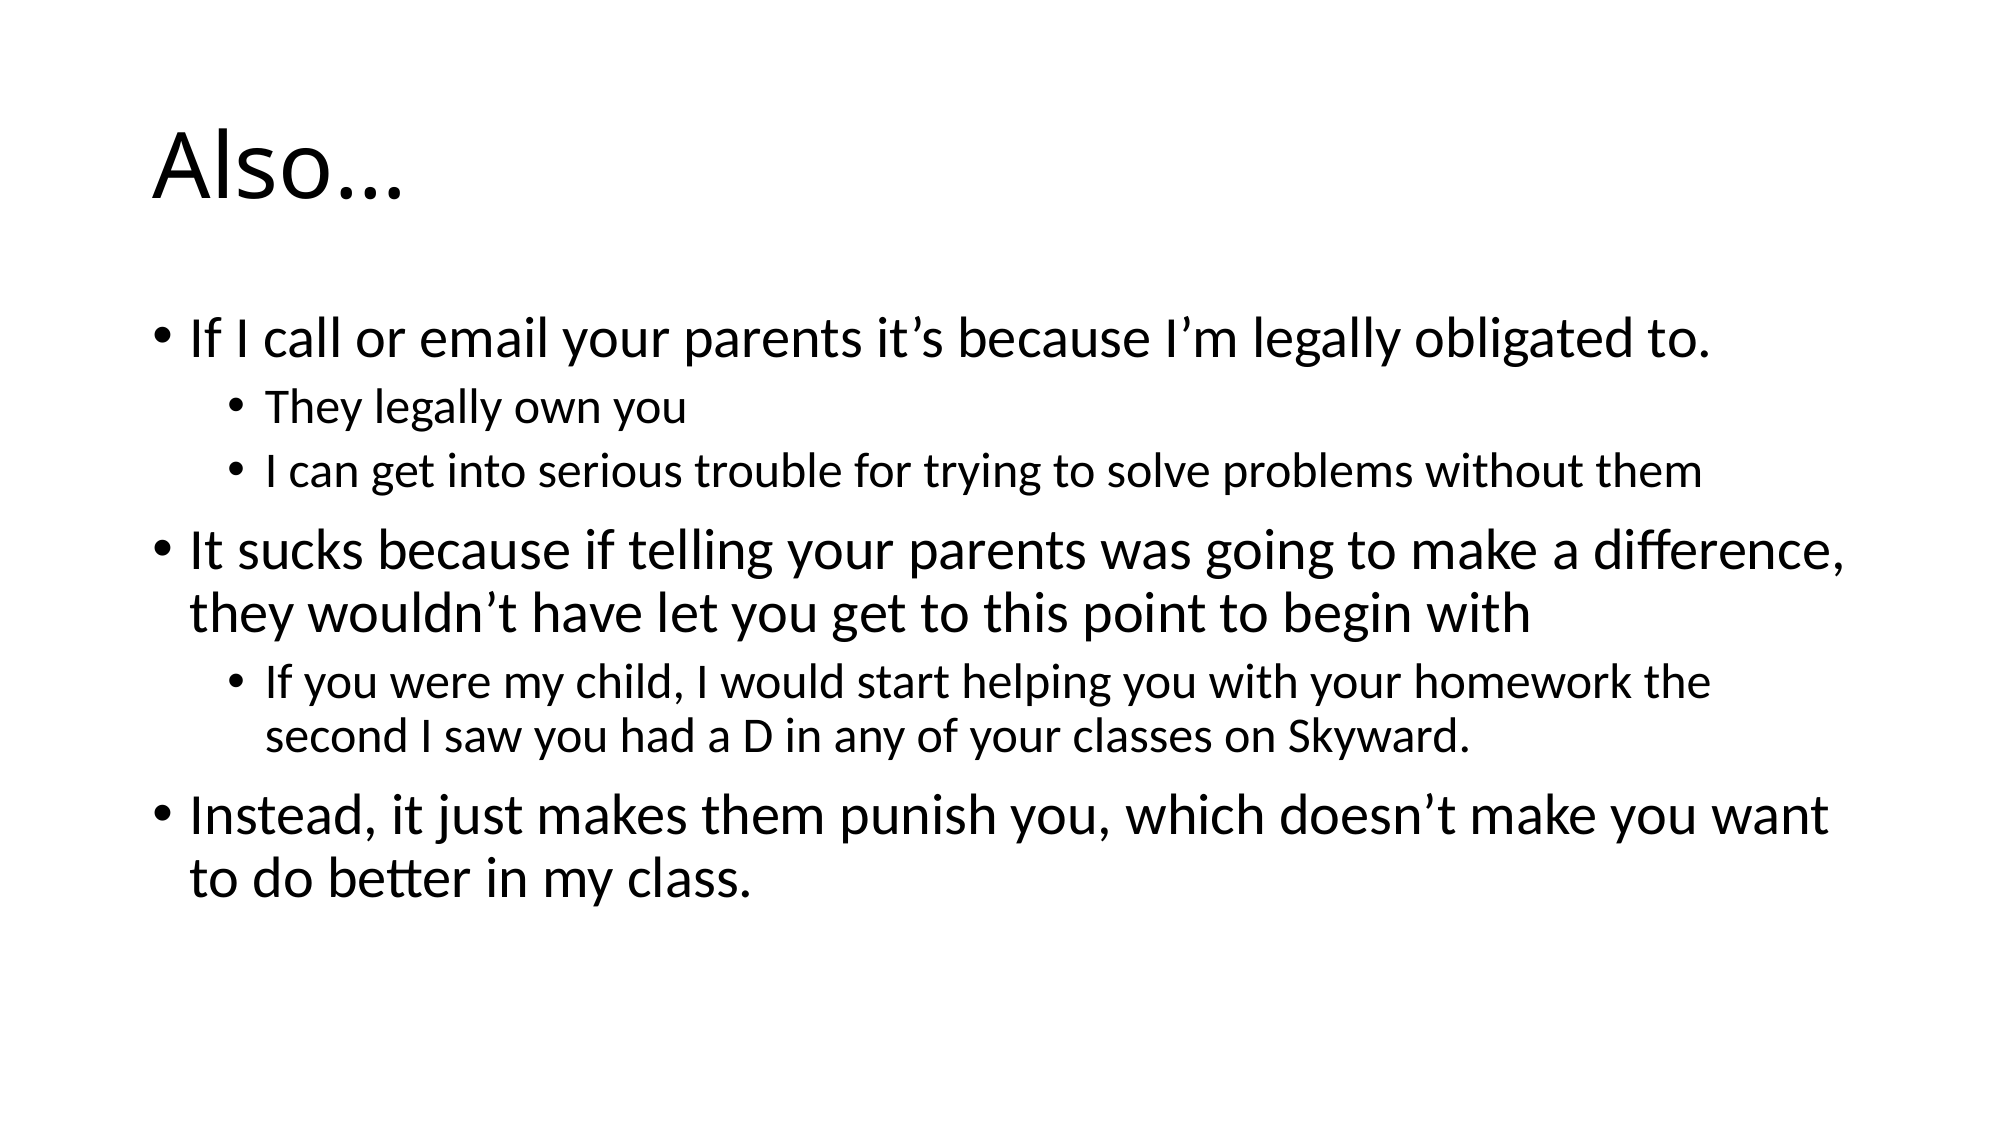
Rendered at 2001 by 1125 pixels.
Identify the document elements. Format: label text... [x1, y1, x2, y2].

list If I call or email your parents it’s because I’m legally obligated to. They legally own you I can get into serious trouble for trying to solve problems without them It sucks because if telling your parents was going to make a difference, they wouldn’t have let you get to this point to begin with If you were my child, I would start helping you with your homework the second I saw you had a D in any of your classes on Skyward. Instead, it just makes them punish you, which doesn’t make you want to do better in my class. [137, 299, 1863, 1014]
title Also… [137, 59, 1863, 278]
